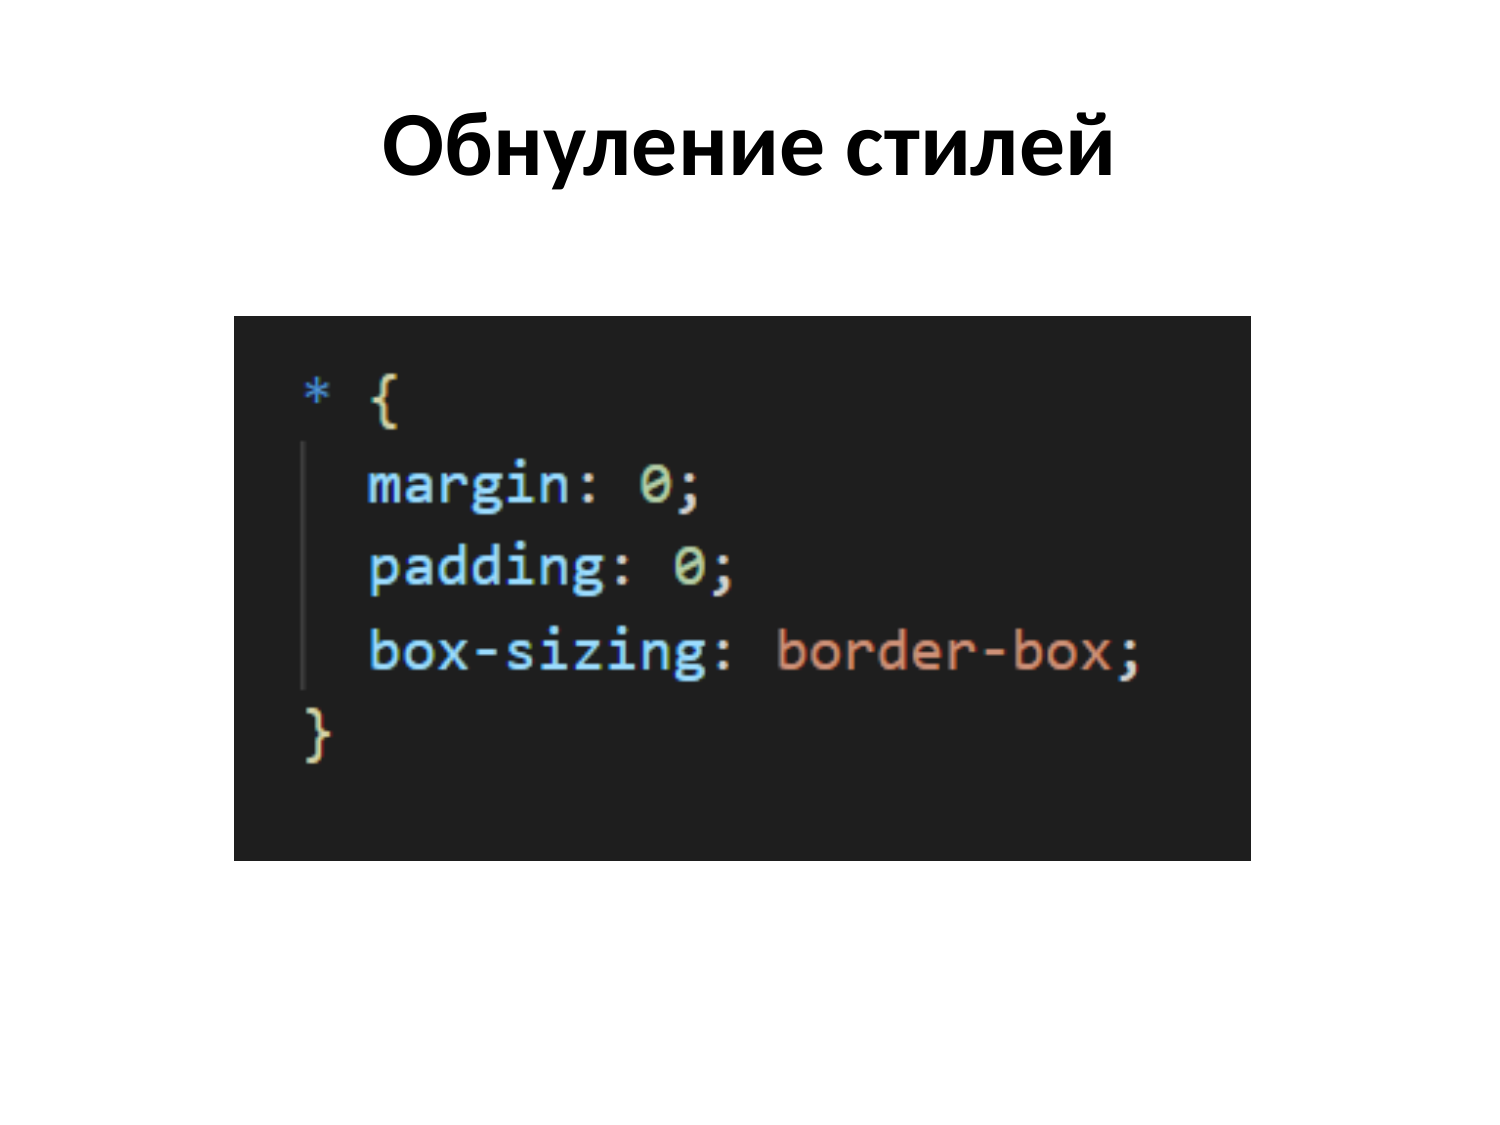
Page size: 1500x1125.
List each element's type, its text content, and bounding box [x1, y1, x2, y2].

title Обнуление стилей [75, 45, 1425, 233]
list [234, 316, 1251, 862]
